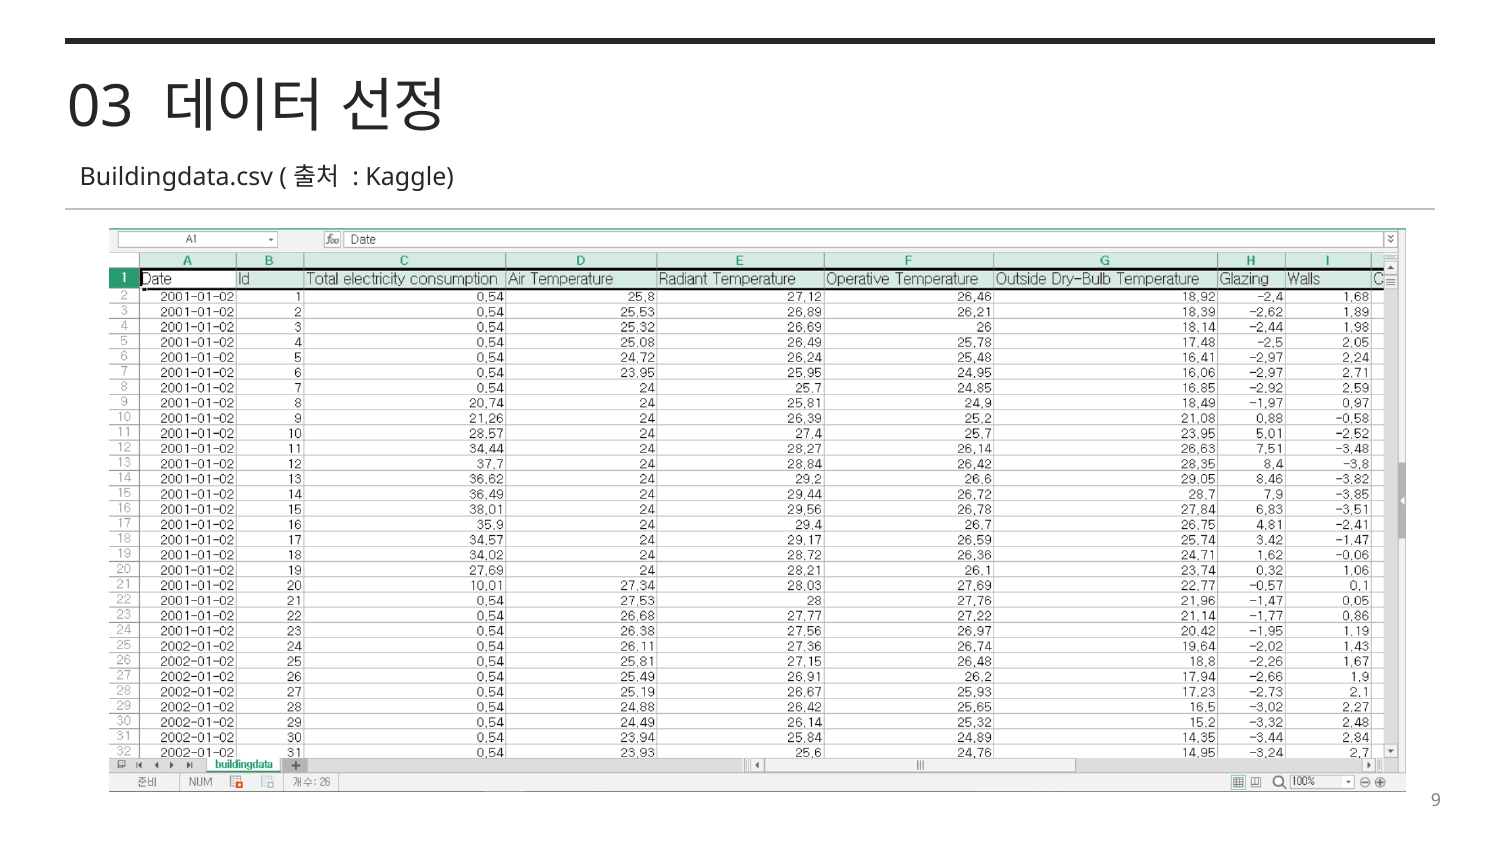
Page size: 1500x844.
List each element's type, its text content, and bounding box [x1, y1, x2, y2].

text_box 03 데이터 선정 [53, 60, 1187, 146]
picture [109, 227, 1406, 792]
text_box Buildingdata.csv (출처 : Kaggle) [64, 149, 1199, 198]
